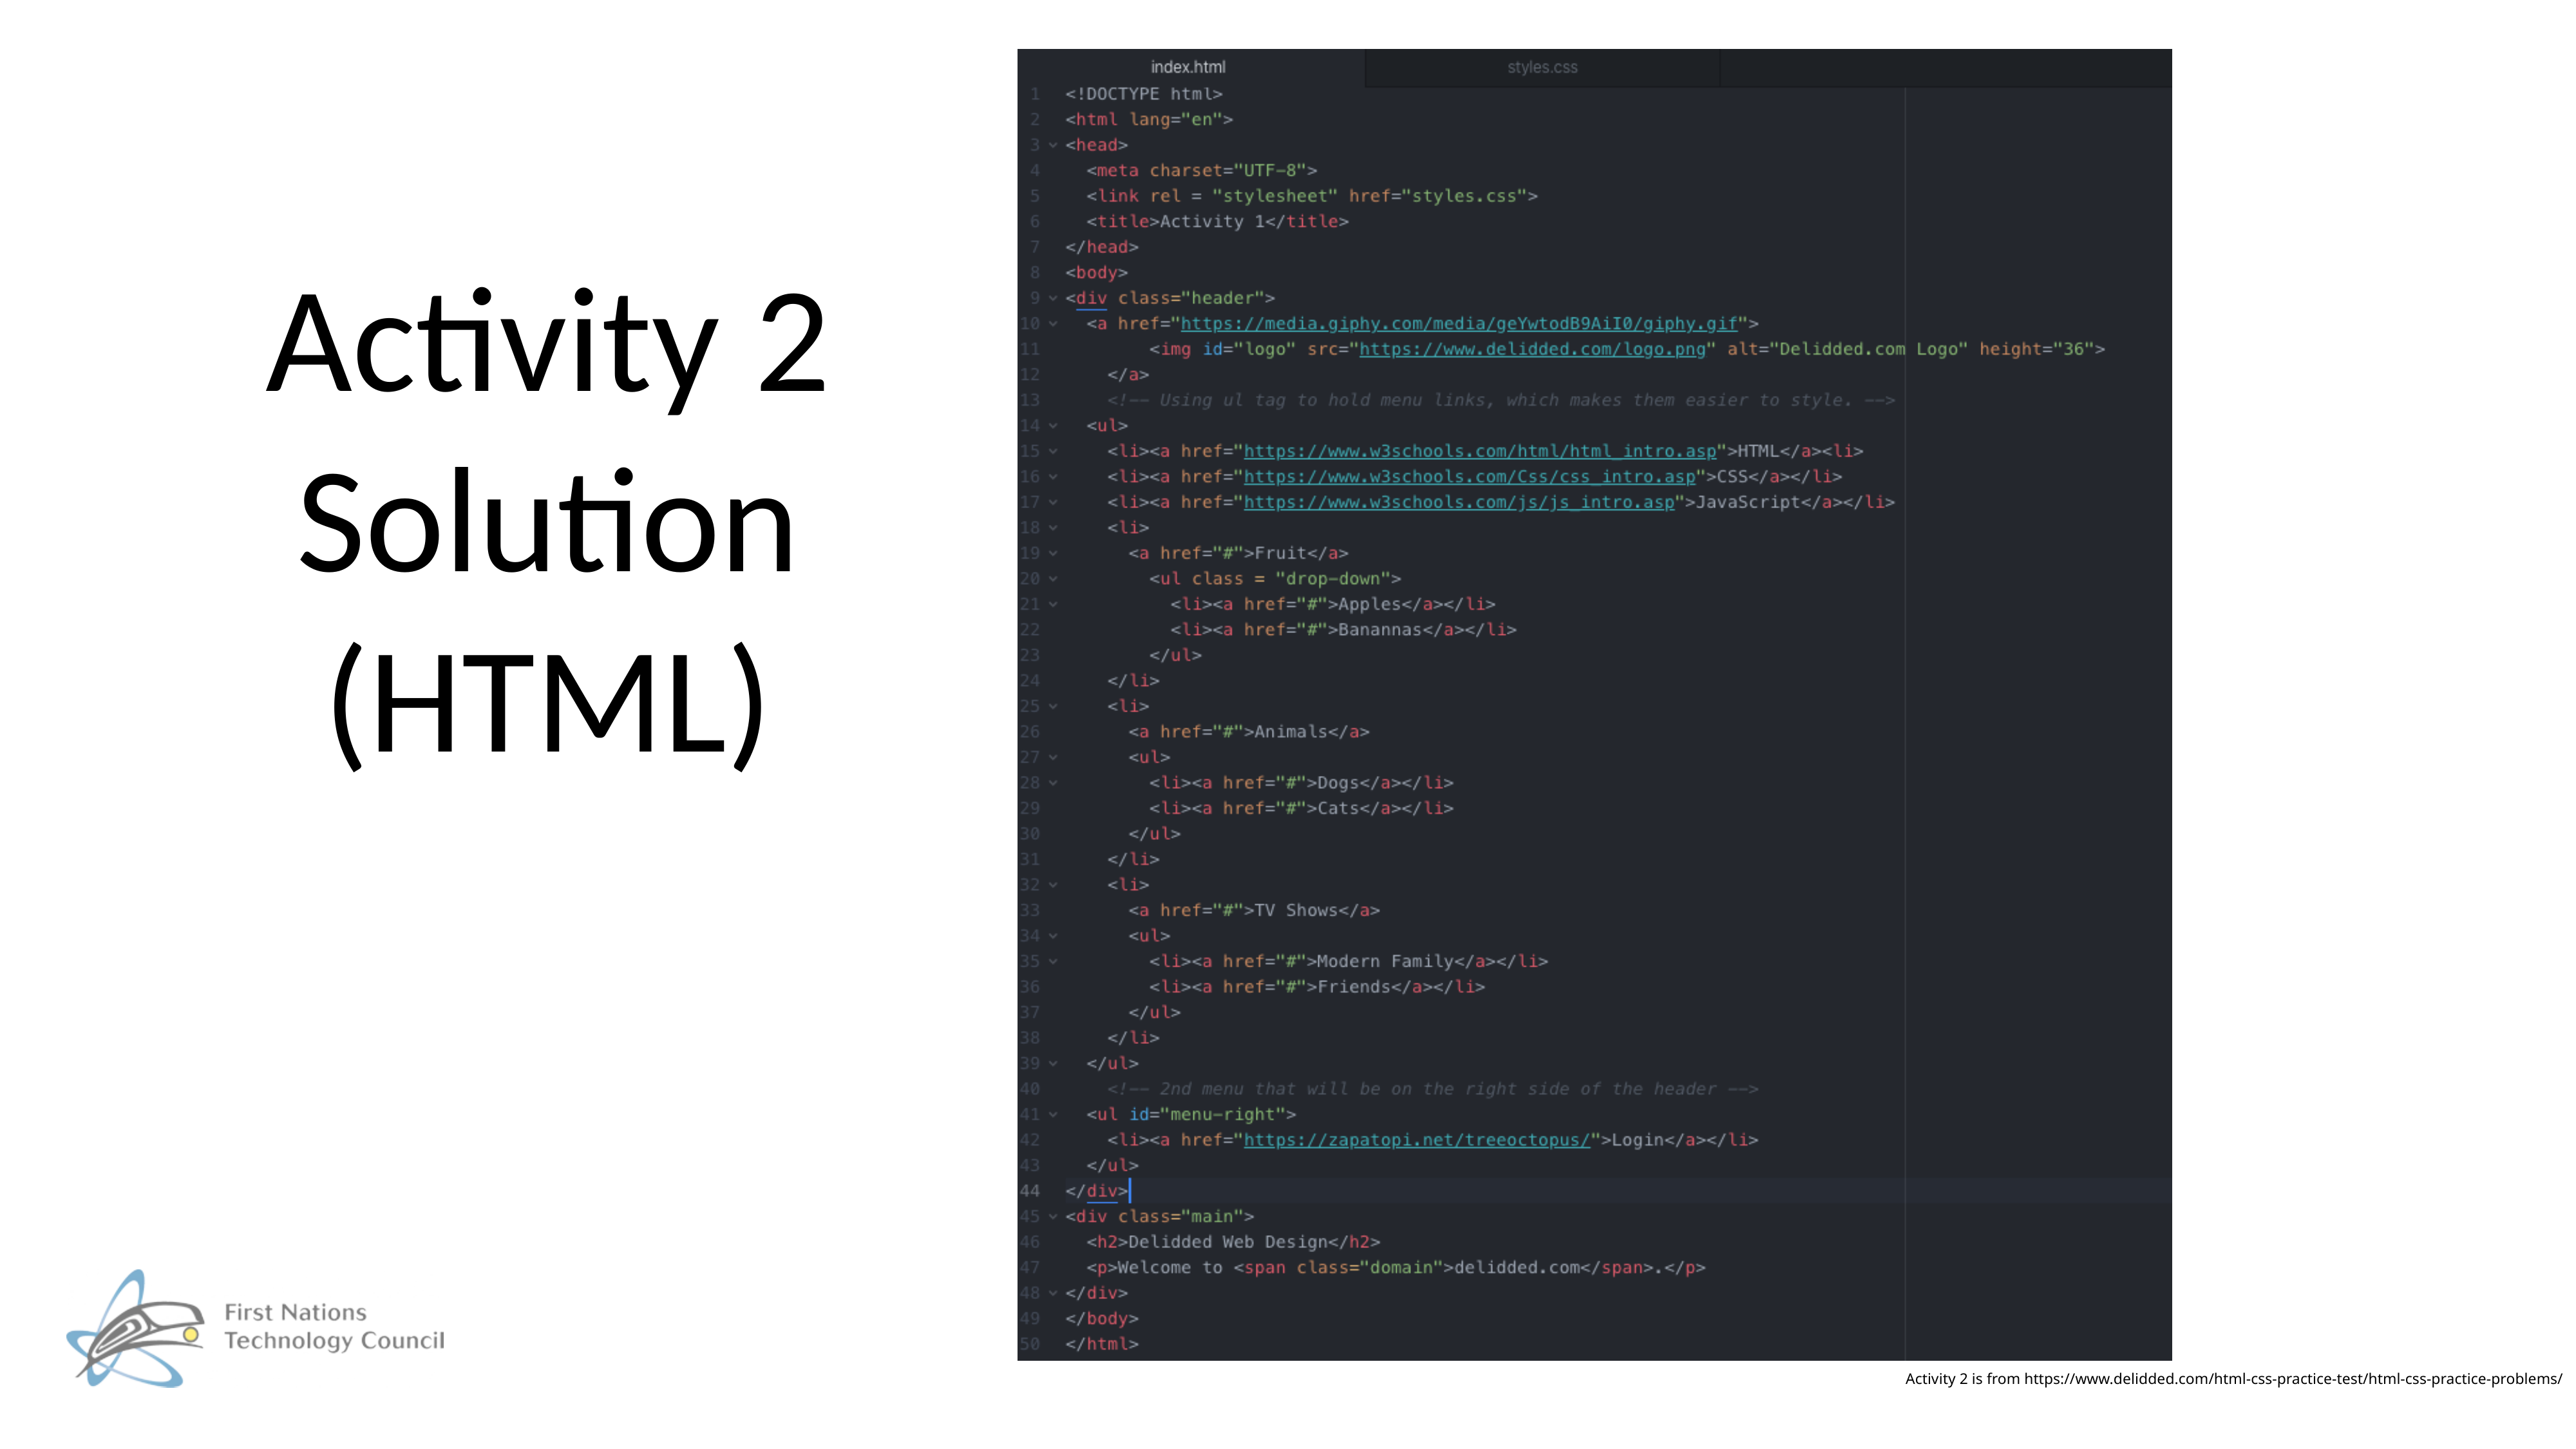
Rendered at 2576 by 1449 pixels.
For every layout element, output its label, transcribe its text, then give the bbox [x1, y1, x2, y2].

picture [1018, 49, 2172, 1361]
title Activity 2 Solution (HTML) [226, 77, 870, 946]
text_box Activity 2 is from https://www.delidded.com/html-css-practice-test/html-css-practice-problems/ [1900, 1363, 2570, 1392]
